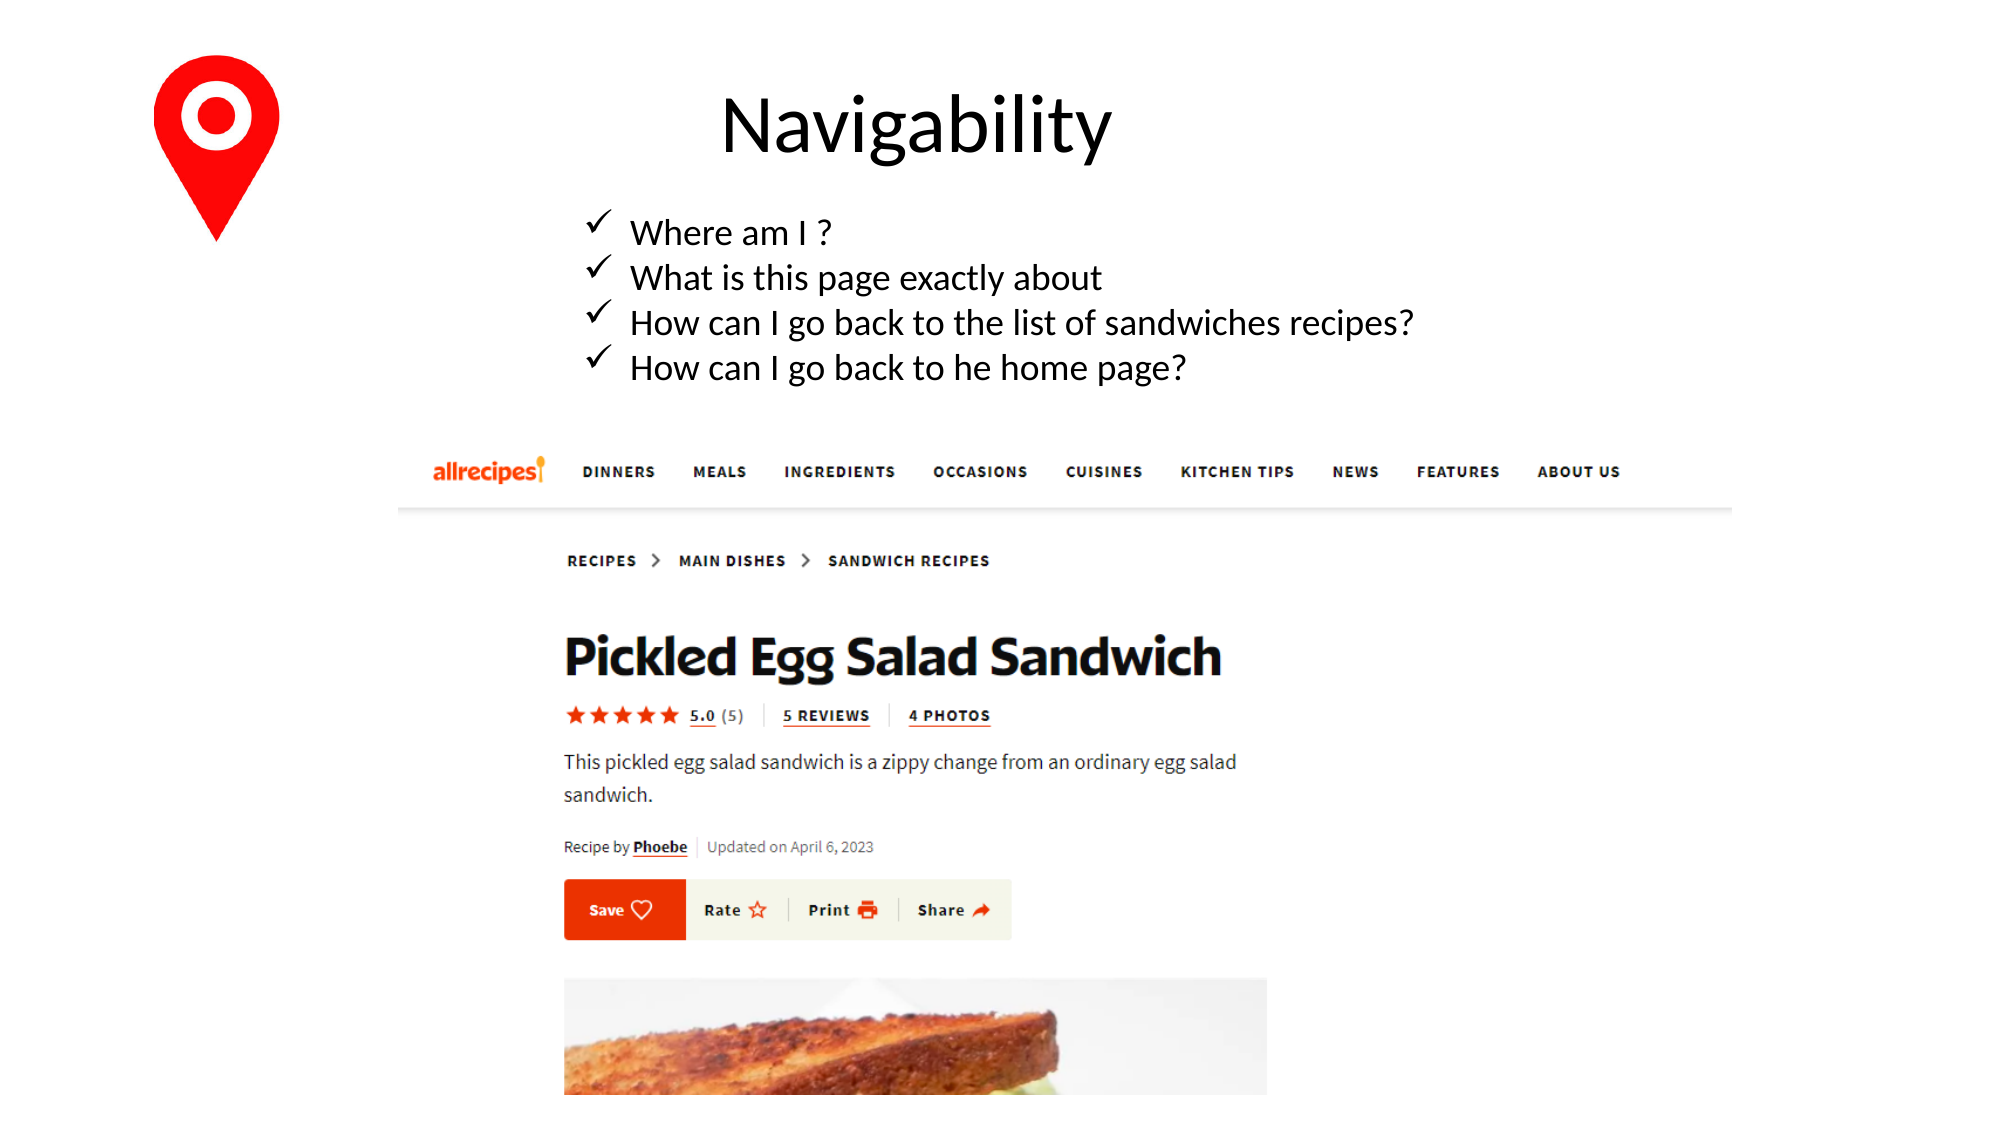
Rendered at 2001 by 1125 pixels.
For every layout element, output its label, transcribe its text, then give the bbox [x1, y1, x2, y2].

text_box Navigability [705, 61, 1129, 177]
picture [154, 48, 290, 259]
text_box Where am I ? What is this page exactly about How can I go back to the list of sandwiches recipes? How can I go back to he home page? [568, 200, 1432, 395]
picture [398, 442, 1732, 1095]
